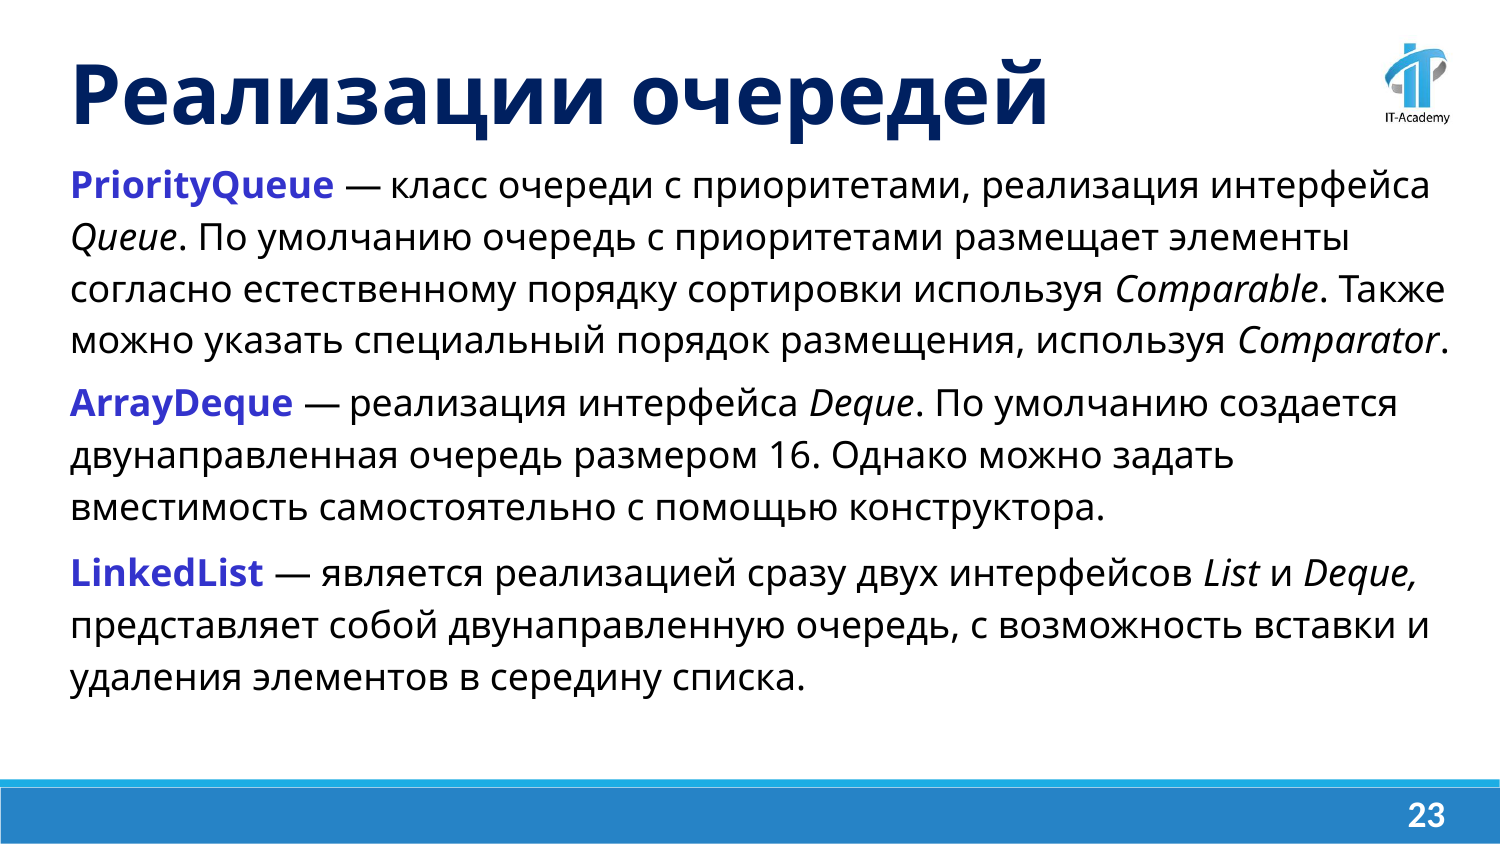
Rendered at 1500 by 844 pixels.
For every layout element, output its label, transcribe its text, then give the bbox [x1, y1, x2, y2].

text_box ArrayDeque — реализация интерфейса Deque. По умолчанию создается двунаправленная очередь размером 16. Однако можно задать вместимость самостоятельно с помощью конструктора. [54, 377, 1492, 543]
text_box ‹#› [1390, 782, 1463, 827]
picture [1405, 35, 1461, 126]
text_box LinkedList — является реализацией сразу двух интерфейсов List и Deque, представляет собой двунаправленную очередь, с возможность вставки и удаления элементов в середину списка. [54, 543, 1492, 713]
text_box PriorityQueue — класс очереди с приоритетами, реализация интерфейса Queue. По умолчанию очередь с приоритетами размещает элементы согласно естественному порядку сортировки используя Comparable. Также можно указать специальный порядок размещения, используя Comparator. [54, 139, 1492, 377]
text_box Реализации очередей [54, 16, 1405, 166]
